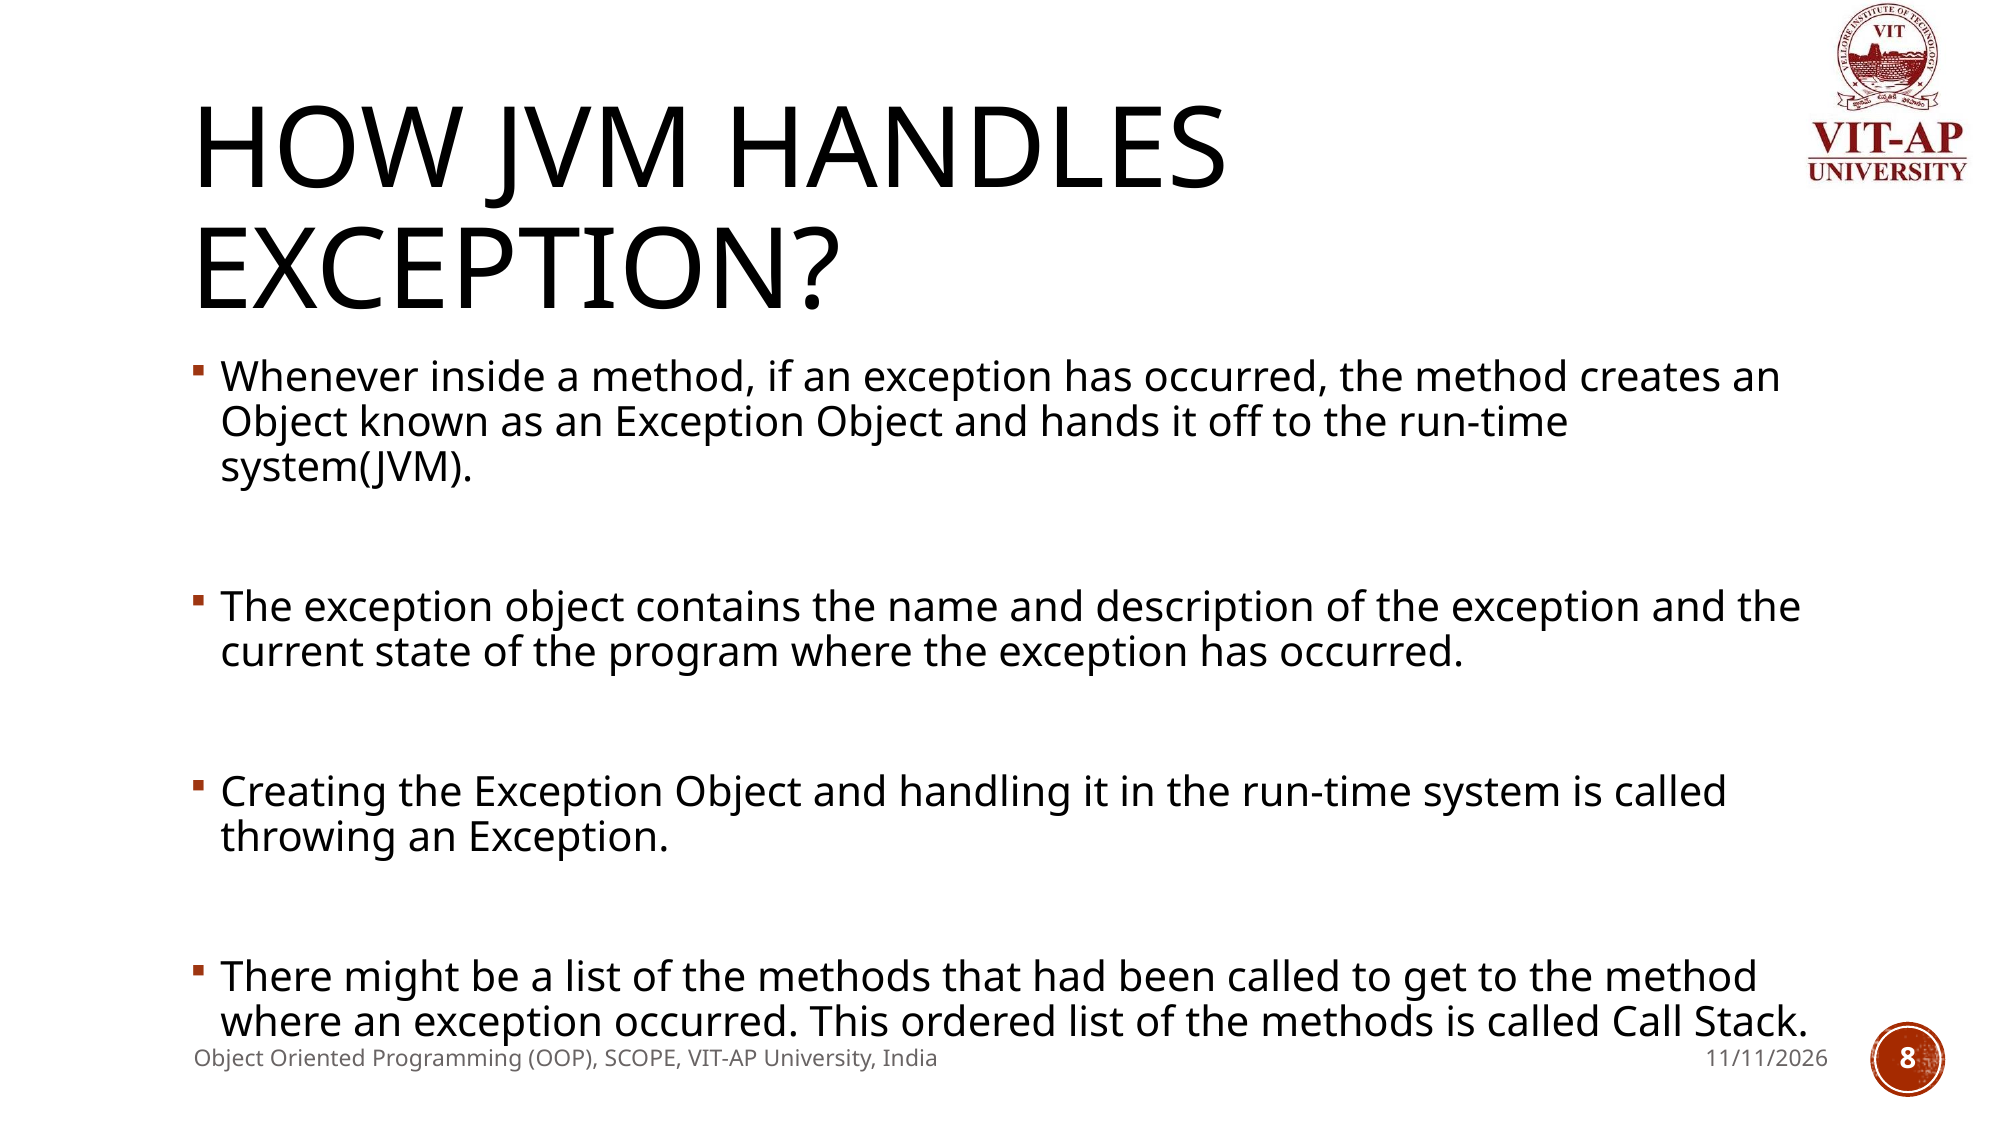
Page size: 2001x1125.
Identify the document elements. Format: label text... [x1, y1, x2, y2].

picture [1784, 0, 2000, 216]
slide_number 8 [1855, 1028, 1961, 1089]
footer Object Oriented Programming (OOP), SCOPE, VIT-AP University, India [178, 1028, 1217, 1089]
list Whenever inside a method, if an exception has occurred, the method creates an Object known as an Exception Object and hands it off to the run-time system(JVM). The exception object contains the name and description of the exception and the current state of the program where the exception has occurred. Creating the Exception Object and handling it in the run-time system is called throwing an Exception. There might be a list of the methods that had been called to get to the method where an exception occurred. This ordered list of the methods is called Call Stack. [175, 348, 1826, 1013]
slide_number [1306, 1028, 1844, 1089]
title How JVM handles Exception? [175, 79, 1826, 344]
